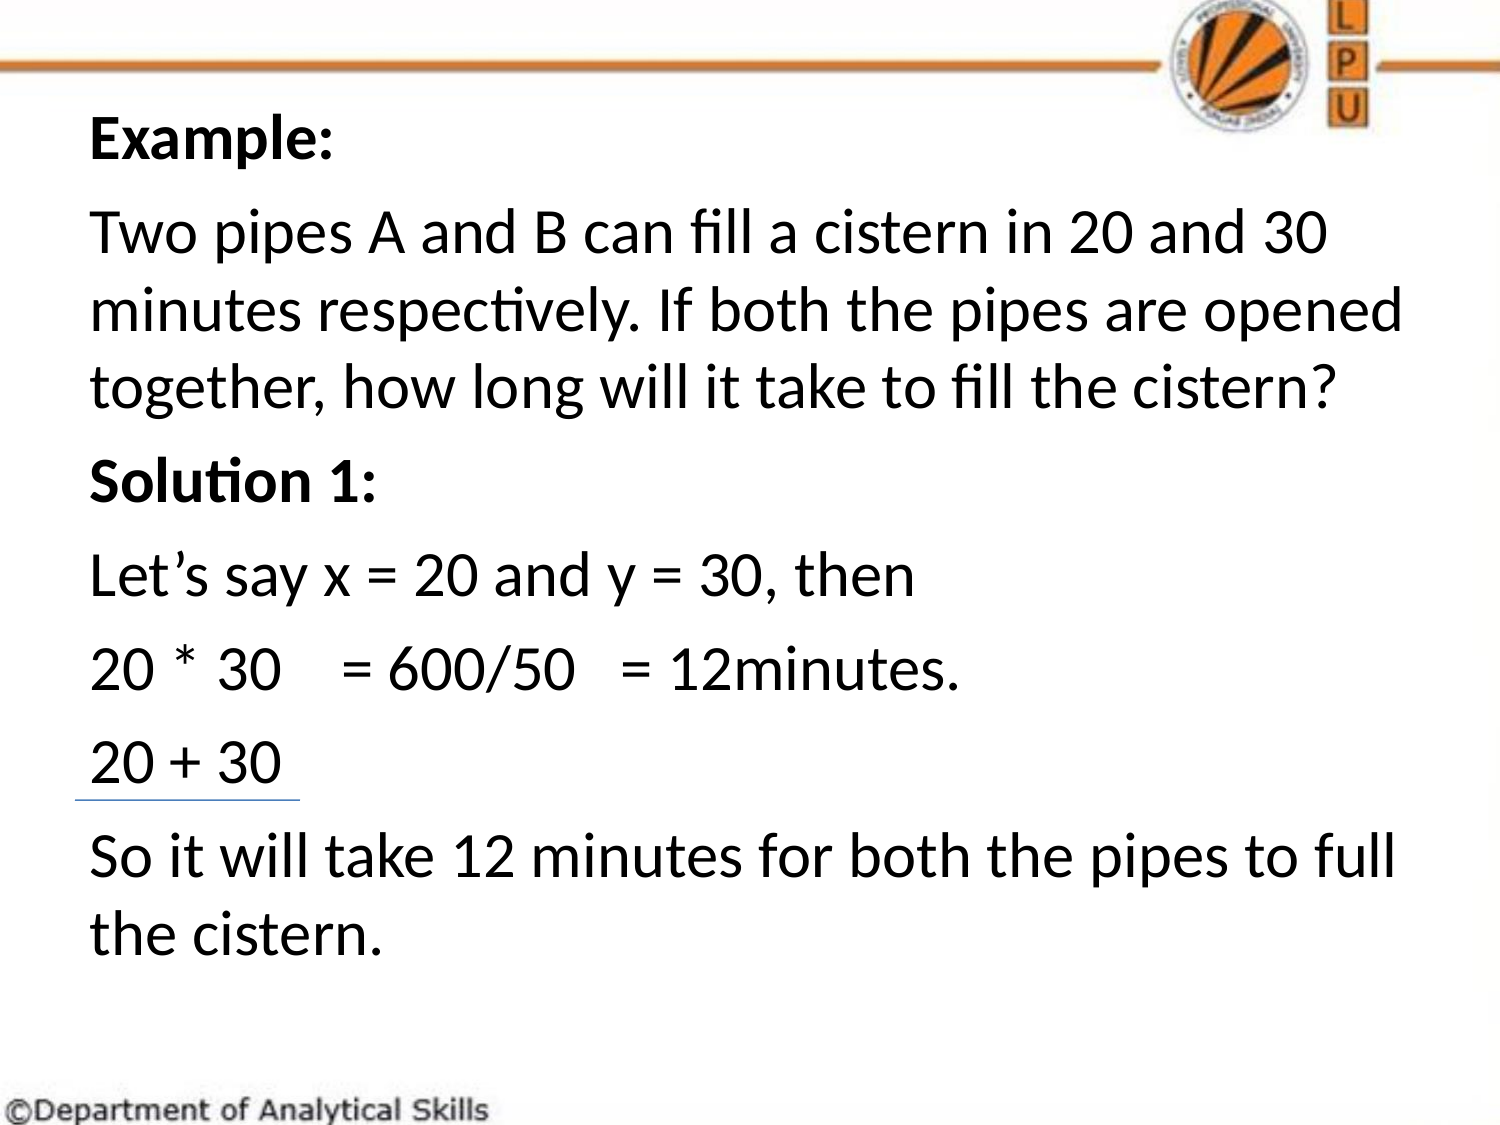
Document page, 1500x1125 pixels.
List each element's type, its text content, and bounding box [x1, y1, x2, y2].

text_box Example: Two pipes A and B can fill a cistern in 20 and 30 minutes respectively. If both the pipes are opened together, how long will it take to fill the cistern? Solution 1: Let’s say x = 20 and y = 30, then 20 * 30 = 600/50 = 12minutes. 20 + 30 So it will take 12 minutes for both the pipes to full the cistern. [74, 87, 1425, 1005]
picture [0, 0, 1500, 1125]
